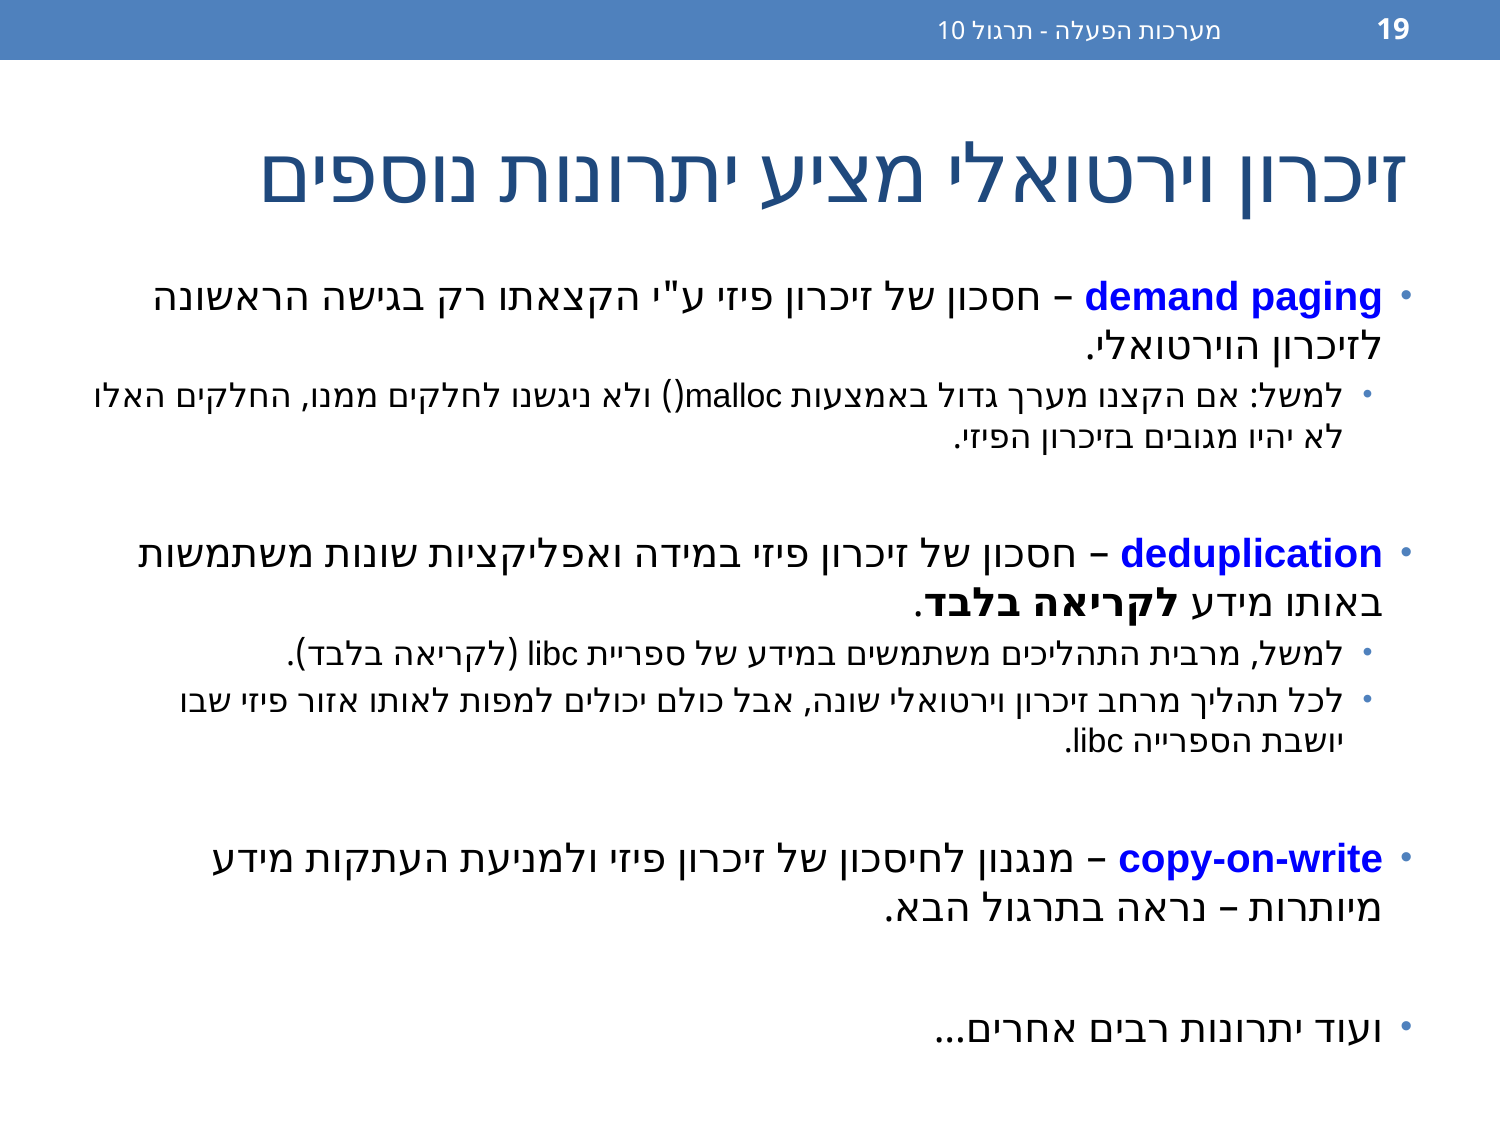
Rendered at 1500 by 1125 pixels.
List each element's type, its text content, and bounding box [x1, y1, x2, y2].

list demand paging – חסכון של זיכרון פיזי ע"י הקצאתו רק בגישה הראשונה לזיכרון הוירטואלי. למשל: אם הקצנו מערך גדול באמצעות malloc() ולא ניגשנו לחלקים ממנו, החלקים האלו לא יהיו מגובים בזיכרון הפיזי. deduplication – חסכון של זיכרון פיזי במידה ואפליקציות שונות משתמשות באותו מידע לקריאה בלבד. למשל, מרבית התהליכים משתמשים במידע של ספריית libc (לקריאה בלבד). לכל תהליך מרחב זיכרון וירטואלי שונה, אבל כולם יכולים למפות לאותו אזור פיזי שבו יושבת הספרייה libc. copy-on-write – מנגנון לחיסכון של זיכרון פיזי ולמניעת העתקות מידע מיותרות – נראה בתרגול הבא. ועוד יתרונות רבים אחרים... [75, 262, 1425, 1063]
footer מערכות הפעלה - תרגול 10 [562, 3, 1238, 57]
slide_number 19 [1250, 3, 1425, 57]
title זיכרון וירטואלי מציע יתרונות נוספים [75, 87, 1425, 250]
